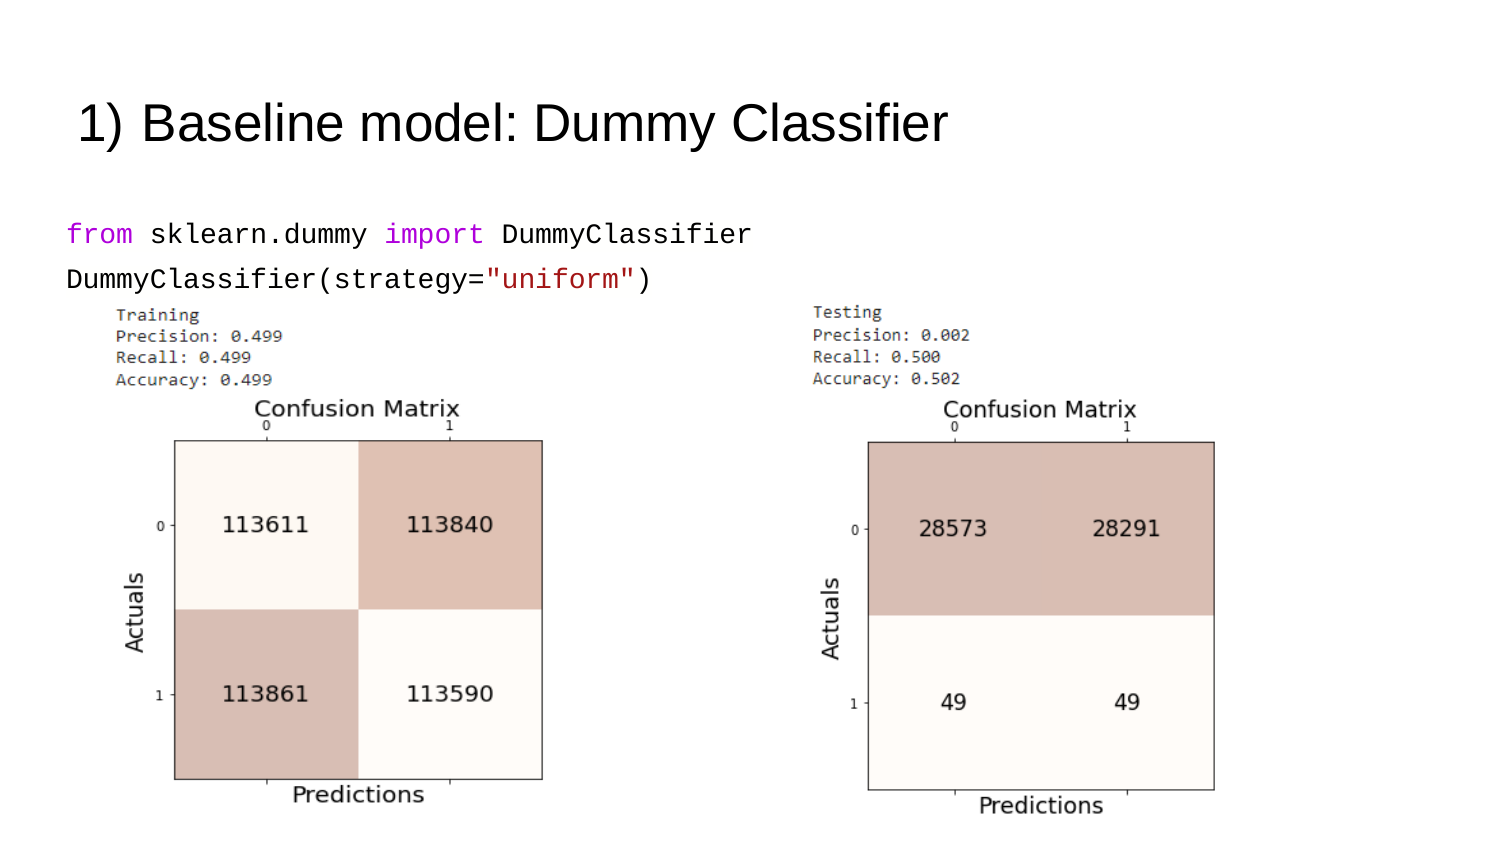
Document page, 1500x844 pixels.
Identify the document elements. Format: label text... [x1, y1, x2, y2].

list from sklearn.dummy import DummyClassifier DummyClassifier(strategy="uniform") [51, 189, 1449, 750]
picture [101, 300, 605, 811]
title Baseline model: Dummy Classifier [51, 72, 1449, 167]
picture [789, 300, 1303, 829]
